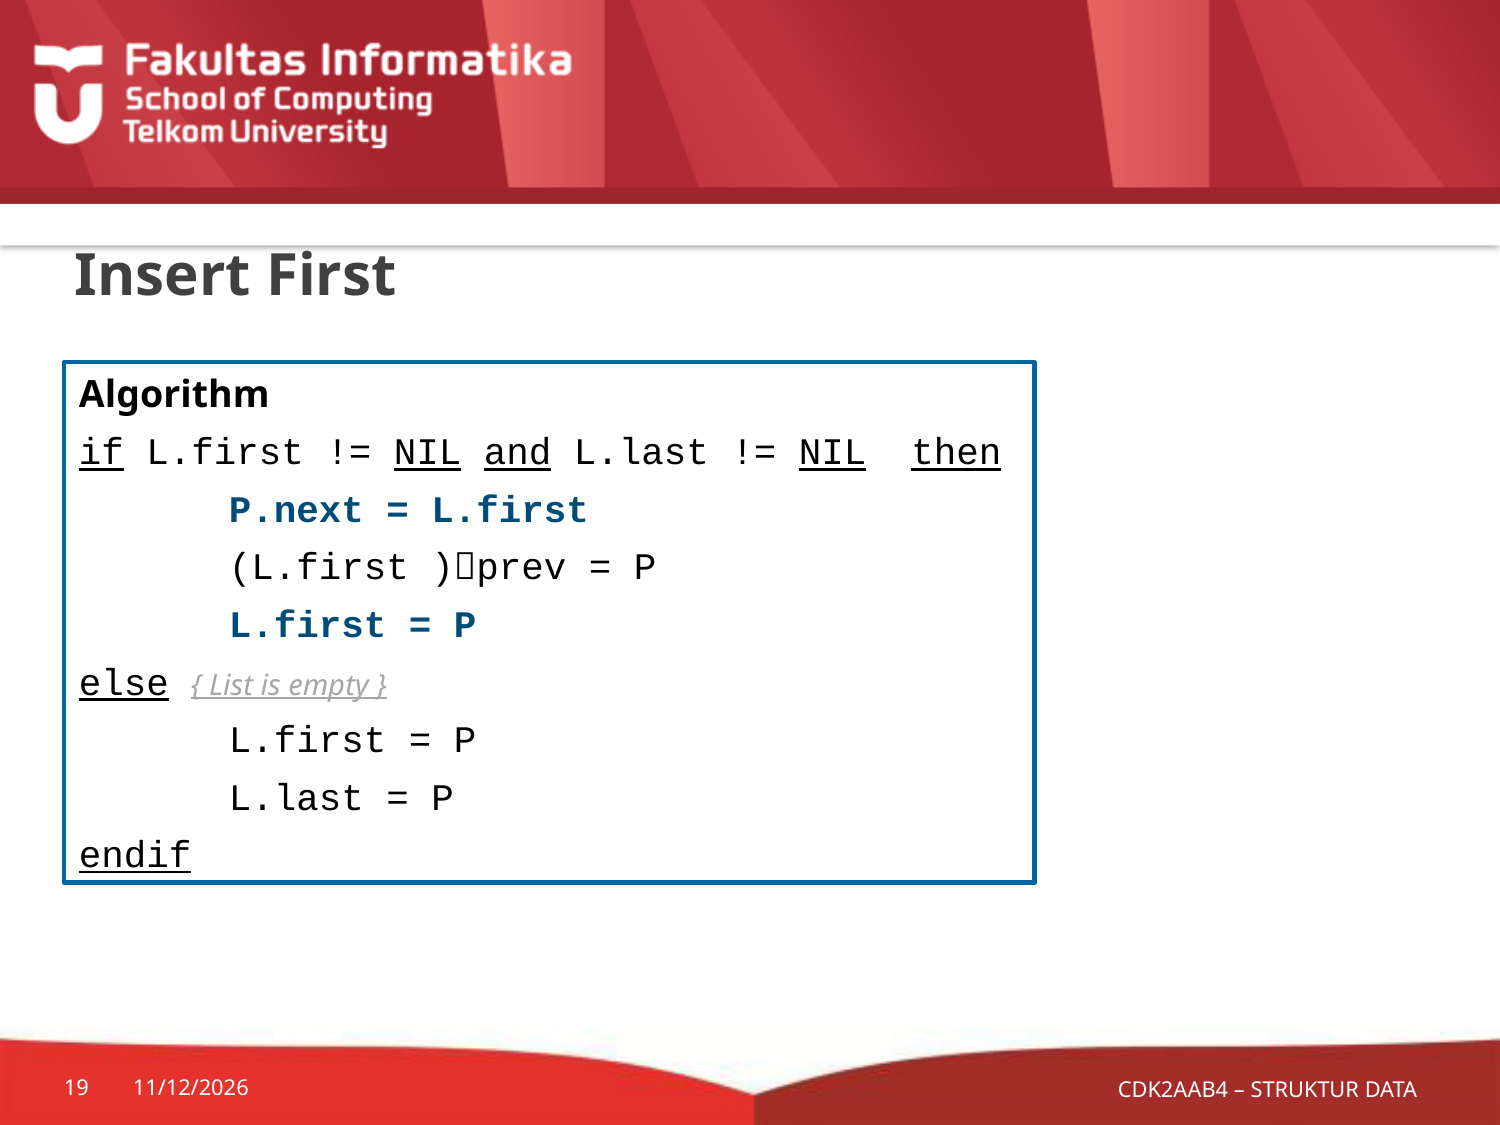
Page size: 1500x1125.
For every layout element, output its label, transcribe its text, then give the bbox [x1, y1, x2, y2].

title Insert First [59, 219, 1426, 325]
picture [0, 0, 1500, 203]
picture [0, 1024, 1500, 1125]
slide_number 19 [63, 1058, 123, 1119]
list CDK2AAB4 – STRUKTUR DATA [888, 1058, 1433, 1119]
text_box Algorithm if L.first != NIL and L.last != NIL then P.next = L.first (L.first )prev = P L.first = P else { List is empty } L.first = P L.last = P endif [62, 360, 1037, 885]
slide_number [132, 1058, 403, 1119]
